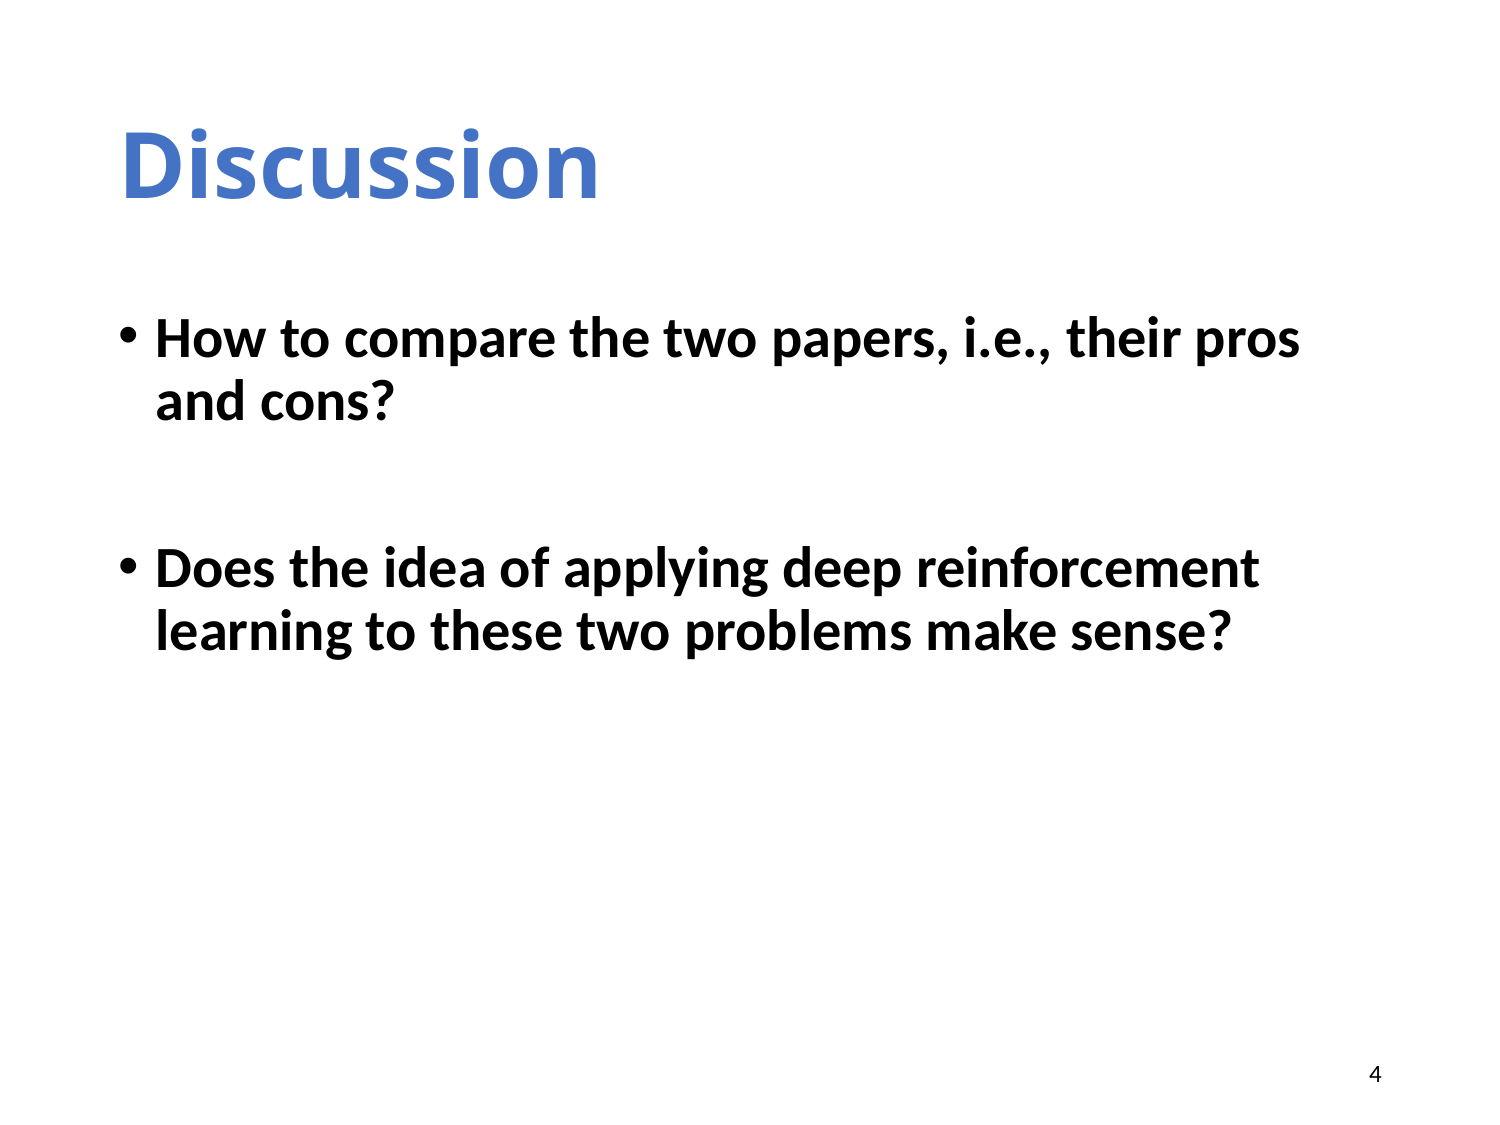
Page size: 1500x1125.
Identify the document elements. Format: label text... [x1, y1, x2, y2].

slide_number 4 [1059, 1042, 1397, 1103]
list How to compare the two papers, i.e., their pros and cons? Does the idea of applying deep reinforcement learning to these two problems make sense? [103, 299, 1397, 1014]
title Discussion [103, 59, 1397, 278]
